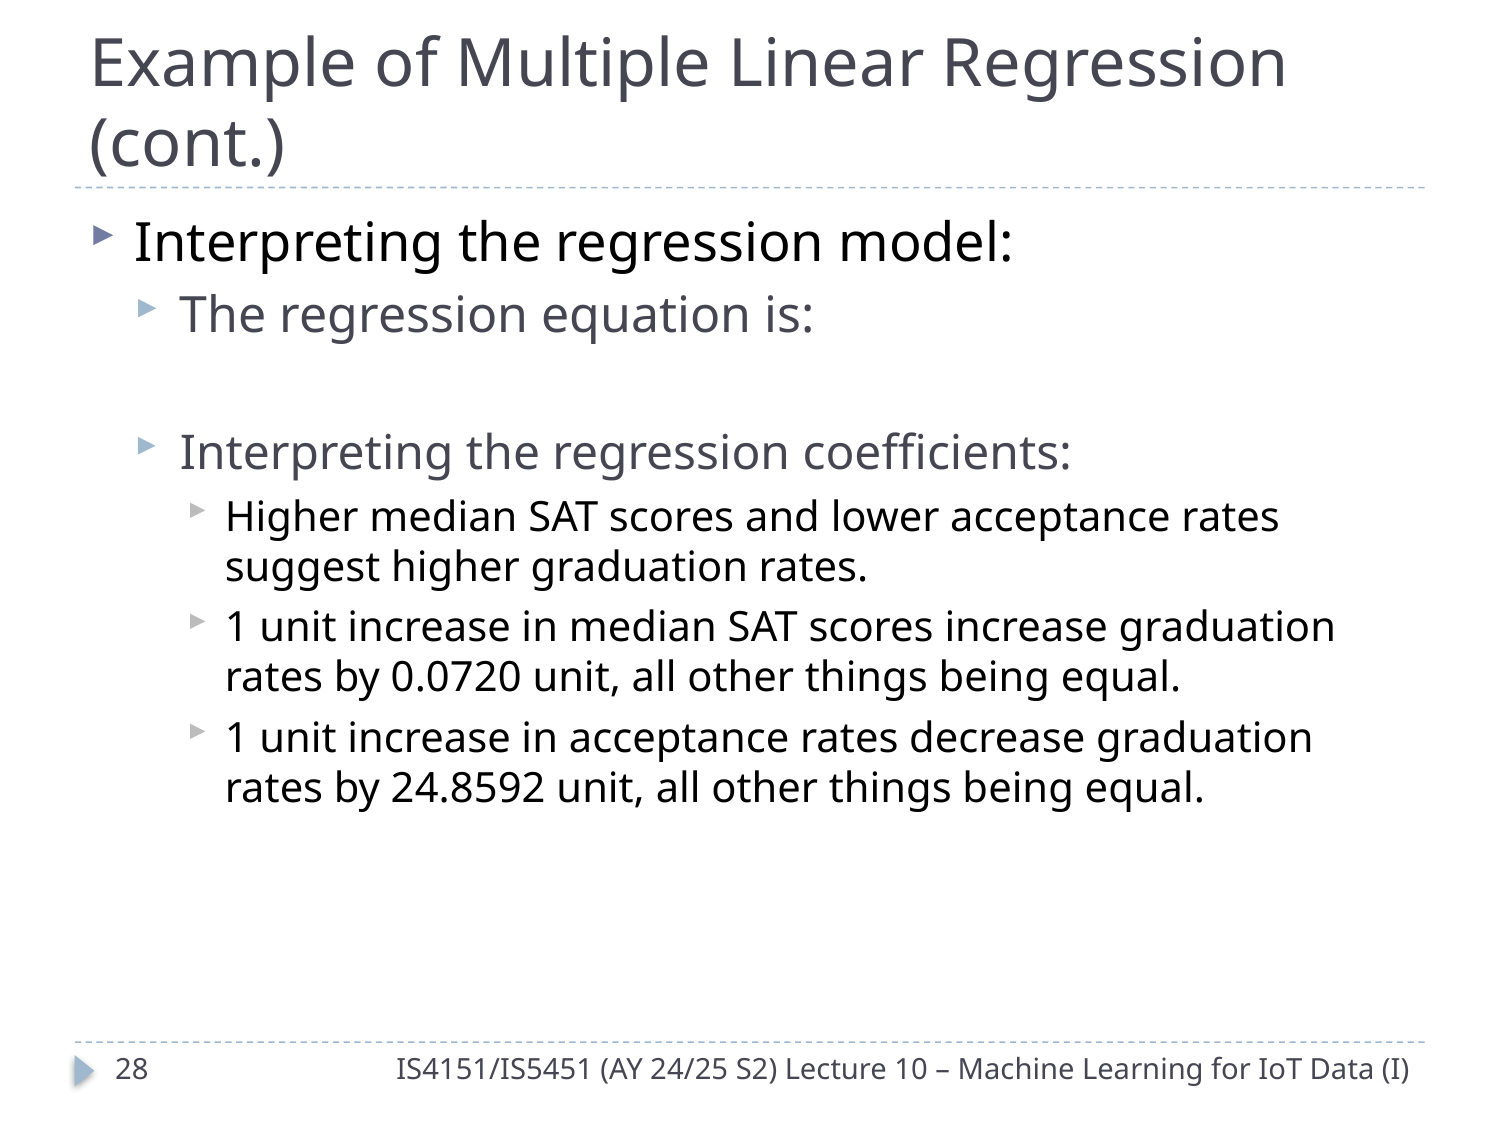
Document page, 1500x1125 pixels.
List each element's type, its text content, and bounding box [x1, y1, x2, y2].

footer IS4151/IS5451 (AY 24/25 S2) Lecture 10 – Machine Learning for IoT Data (I) [426, 1042, 1425, 1103]
slide_number 27 [100, 1042, 426, 1103]
title Example of Multiple Linear Regression (cont.) [75, 24, 1425, 188]
